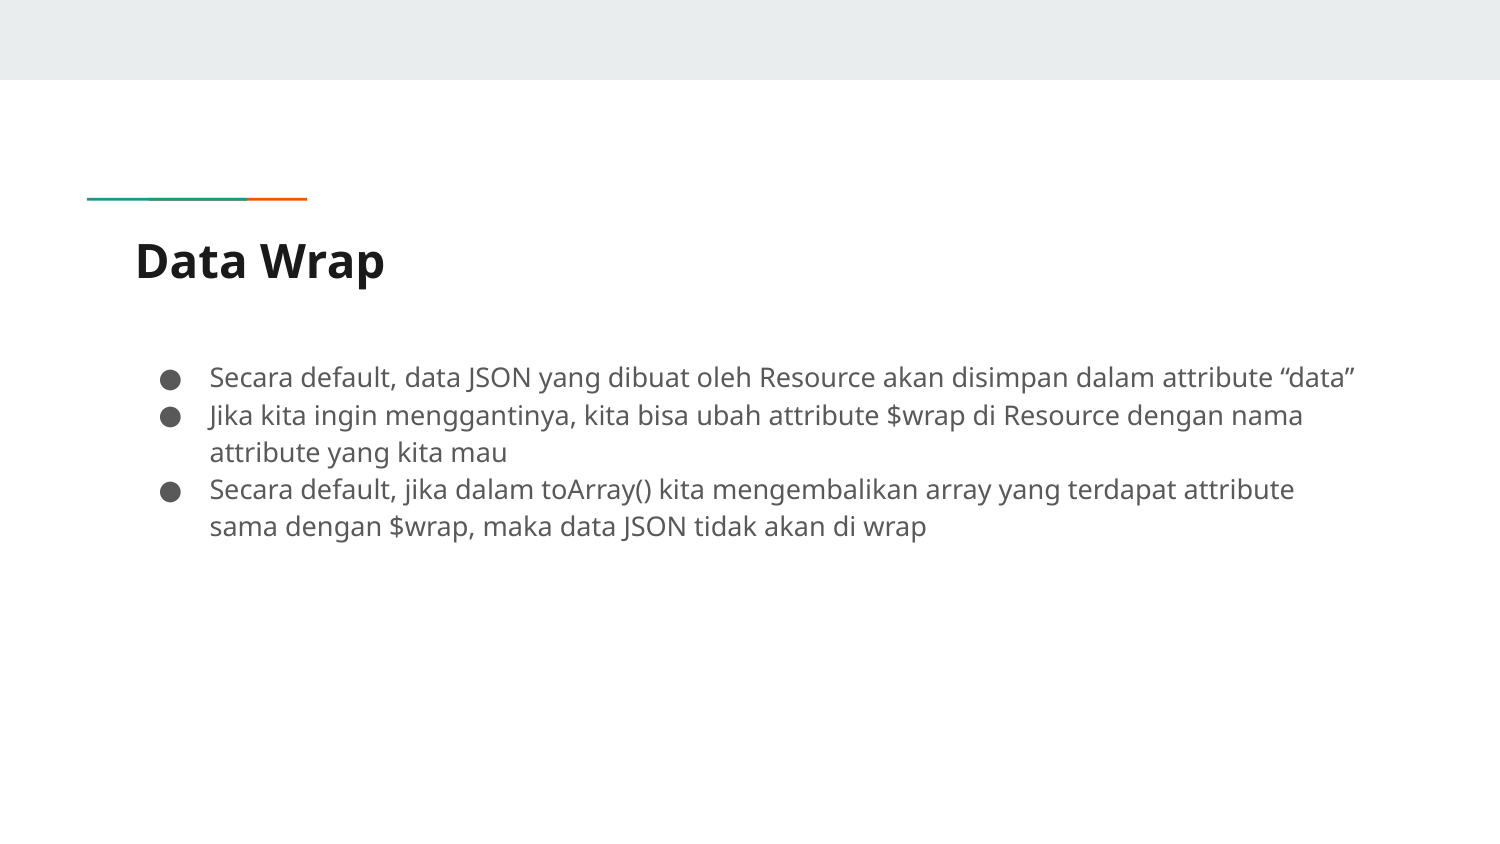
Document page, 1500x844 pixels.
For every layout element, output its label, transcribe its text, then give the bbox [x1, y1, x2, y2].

list Secara default, data JSON yang dibuat oleh Resource akan disimpan dalam attribute “data” Jika kita ingin menggantinya, kita bisa ubah attribute $wrap di Resource dengan nama attribute yang kita mau Secara default, jika dalam toArray() kita mengembalikan array yang terdapat attribute sama dengan $wrap, maka data JSON tidak akan di wrap [119, 341, 1381, 712]
title Data Wrap [119, 216, 1381, 305]
